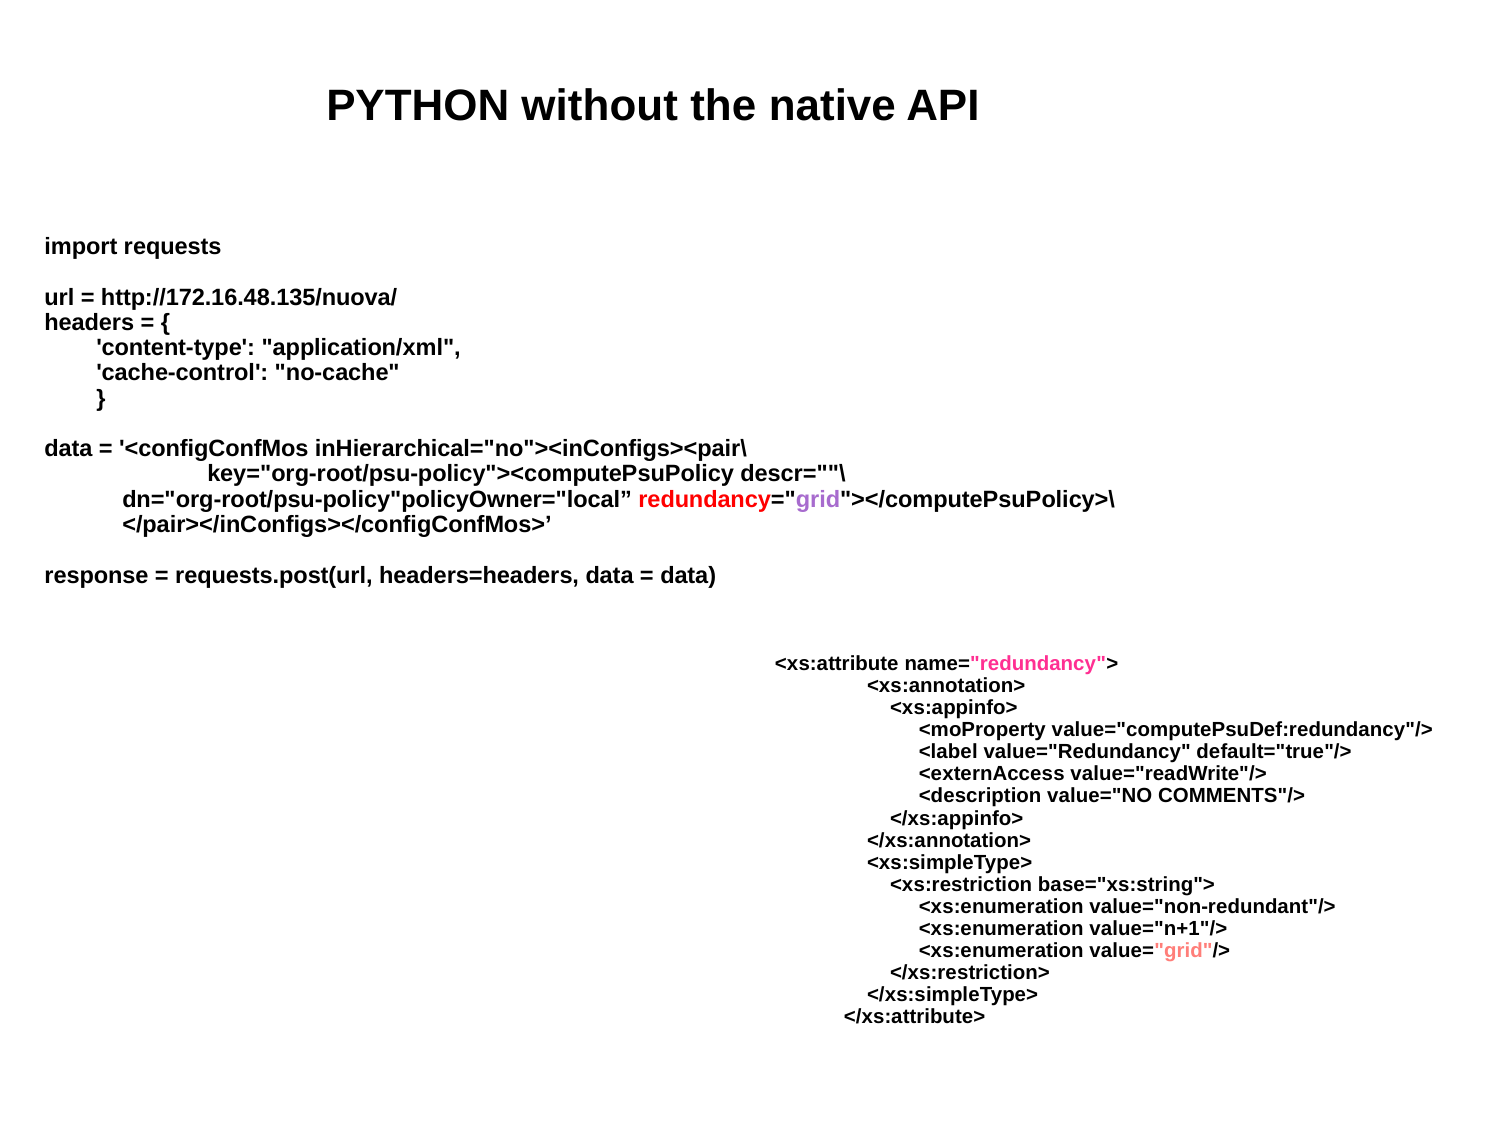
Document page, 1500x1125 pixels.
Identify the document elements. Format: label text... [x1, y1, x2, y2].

text_box <xs:attribute name="redundancy"> <xs:annotation> <xs:appinfo> <moProperty value="computePsuDef:redundancy"/> <label value="Redundancy" default="true"/> <externAccess value="readWrite"/> <description value="NO COMMENTS"/> </xs:appinfo> </xs:annotation> <xs:simpleType> <xs:restriction base="xs:string"> <xs:enumeration value="non-redundant"/> <xs:enumeration value="n+1"/> <xs:enumeration value="grid"/> </xs:restriction> </xs:simpleType> </xs:attribute> [769, 646, 1440, 1034]
text_box PYTHON without the native API [320, 76, 987, 136]
text_box import requests url = http://172.16.48.135/nuova/ headers = { 'content-type': "application/xml", 'cache-control': "no-cache" } data = '<configConfMos inHierarchical="no"><inConfigs><pair\ key="org-root/psu-policy"><computePsuPolicy descr=""\ dn="org-root/psu-policy"policyOwner="local” redundancy="grid"></computePsuPolicy>\ </pair></inConfigs></configConfMos>’ response = requests.post(url, headers=headers, data = data) [38, 228, 1122, 594]
